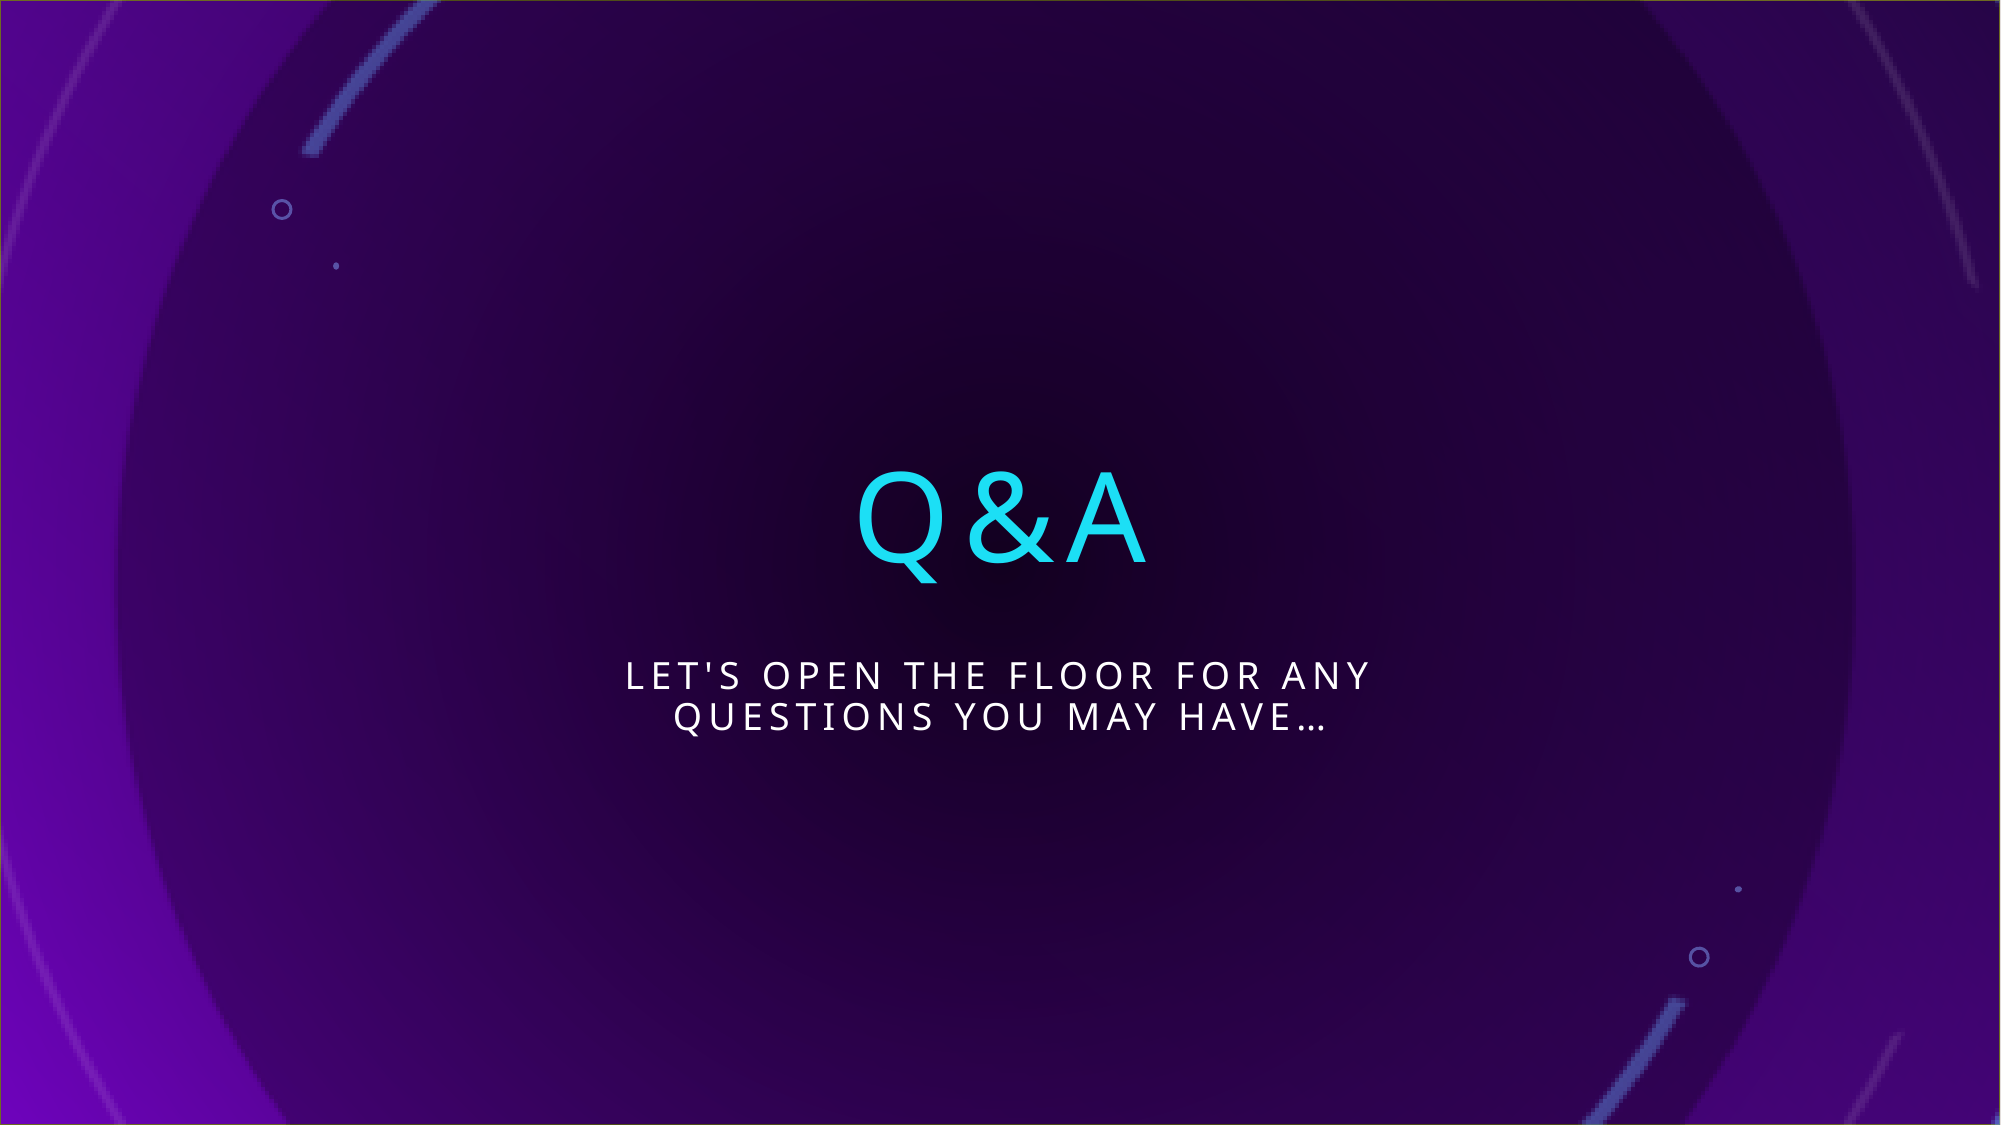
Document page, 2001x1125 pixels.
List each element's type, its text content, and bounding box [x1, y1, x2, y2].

subtitle Let's open the floor for any questions you may have… [481, 649, 1519, 1086]
title Q&A [481, 43, 1519, 597]
picture [0, 0, 2000, 1125]
